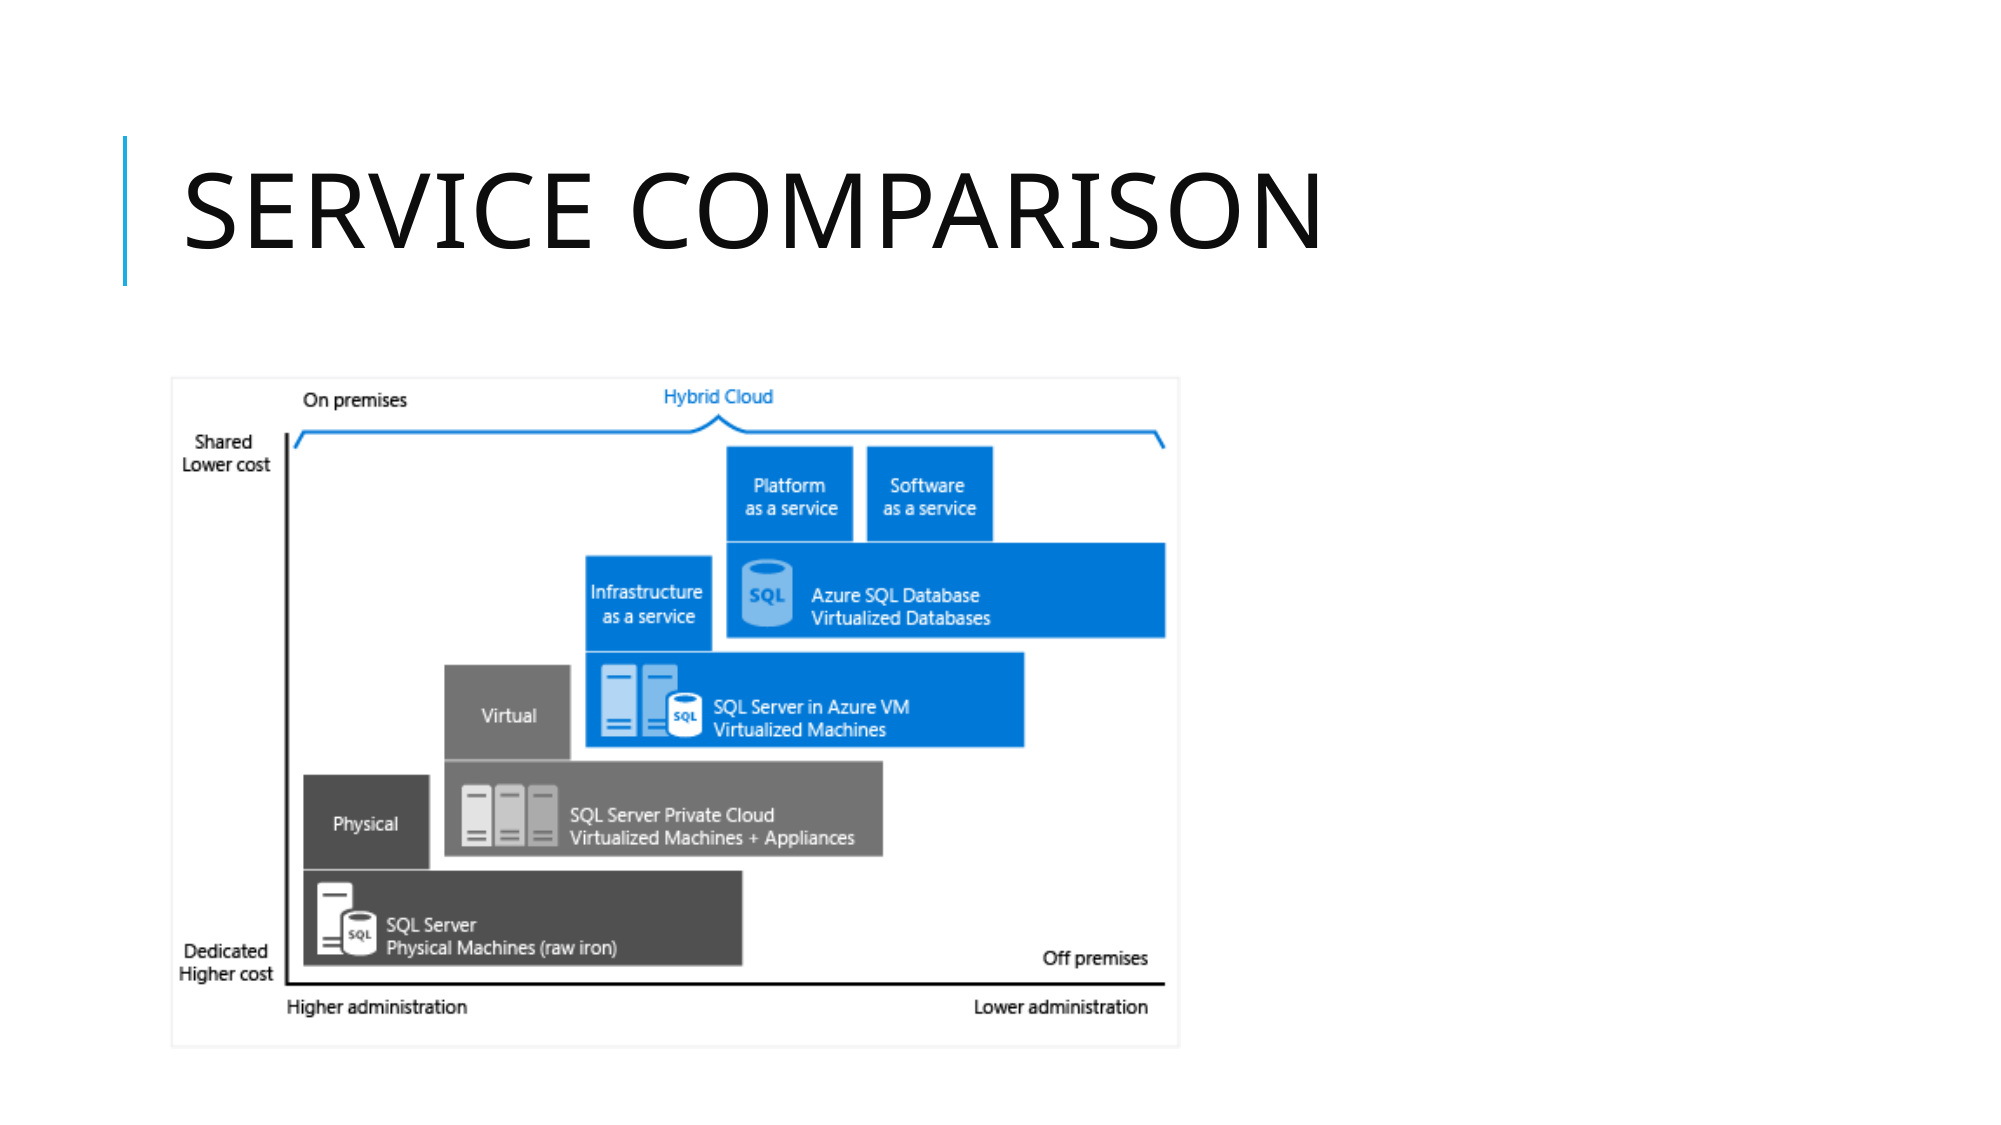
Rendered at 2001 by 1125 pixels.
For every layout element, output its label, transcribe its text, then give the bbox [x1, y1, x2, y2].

picture [167, 374, 1181, 1049]
title Service comparison [168, 96, 1763, 342]
